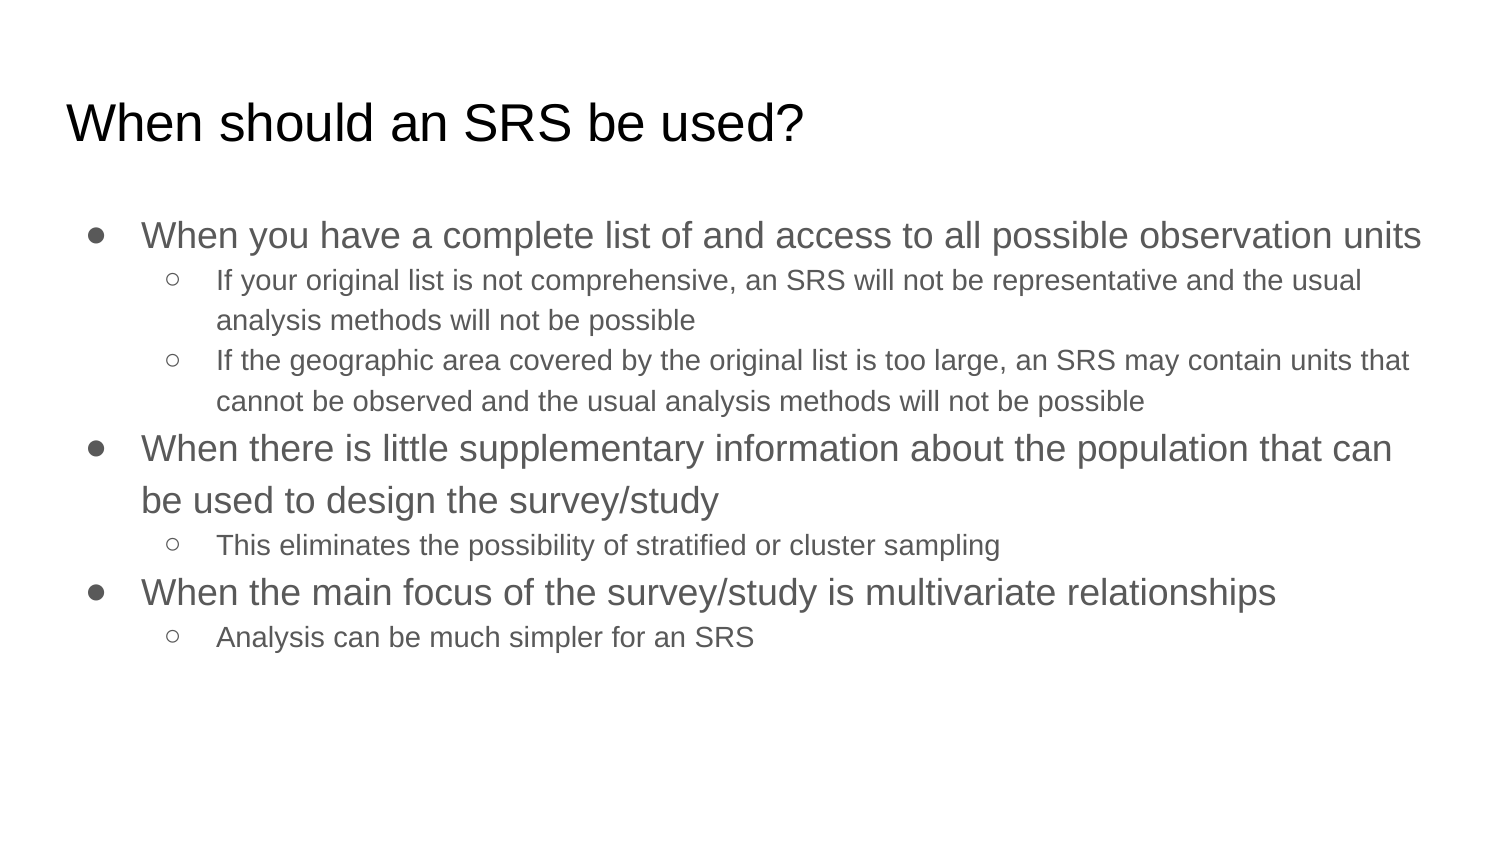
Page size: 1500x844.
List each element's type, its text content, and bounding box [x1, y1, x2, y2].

title When should an SRS be used? [51, 72, 1449, 167]
list When you have a complete list of and access to all possible observation units If your original list is not comprehensive, an SRS will not be representative and the usual analysis methods will not be possible If the geographic area covered by the original list is too large, an SRS may contain units that cannot be observed and the usual analysis methods will not be possible When there is little supplementary information about the population that can be used to design the survey/study This eliminates the possibility of stratified or cluster sampling When the main focus of the survey/study is multivariate relationships Analysis can be much simpler for an SRS [51, 189, 1449, 750]
